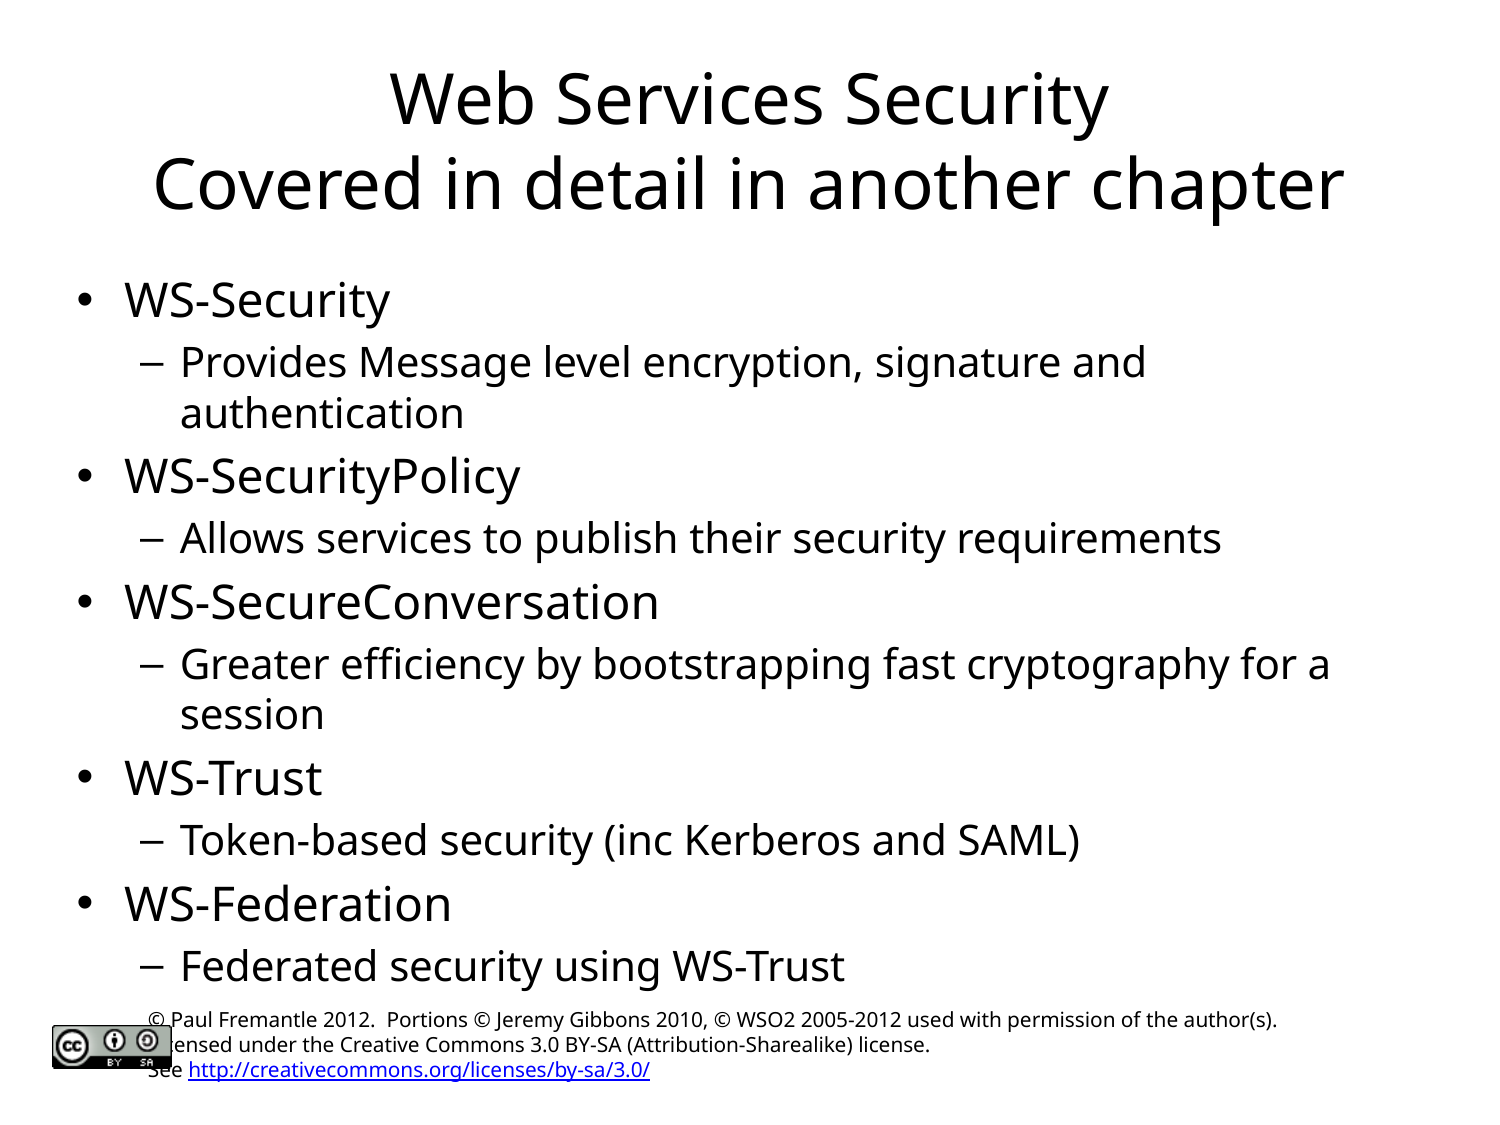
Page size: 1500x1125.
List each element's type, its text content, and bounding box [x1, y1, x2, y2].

title Web Services Security Covered in detail in another chapter [75, 45, 1425, 233]
list WS-Security Provides Message level encryption, signature and authentication WS-SecurityPolicy Allows services to publish their security requirements WS-SecureConversation Greater efficiency by bootstrapping fast cryptography for a session WS-Trust Token-based security (inc Kerberos and SAML) WS-Federation Federated security using WS-Trust [61, 262, 1412, 1005]
picture [52, 1025, 172, 1069]
